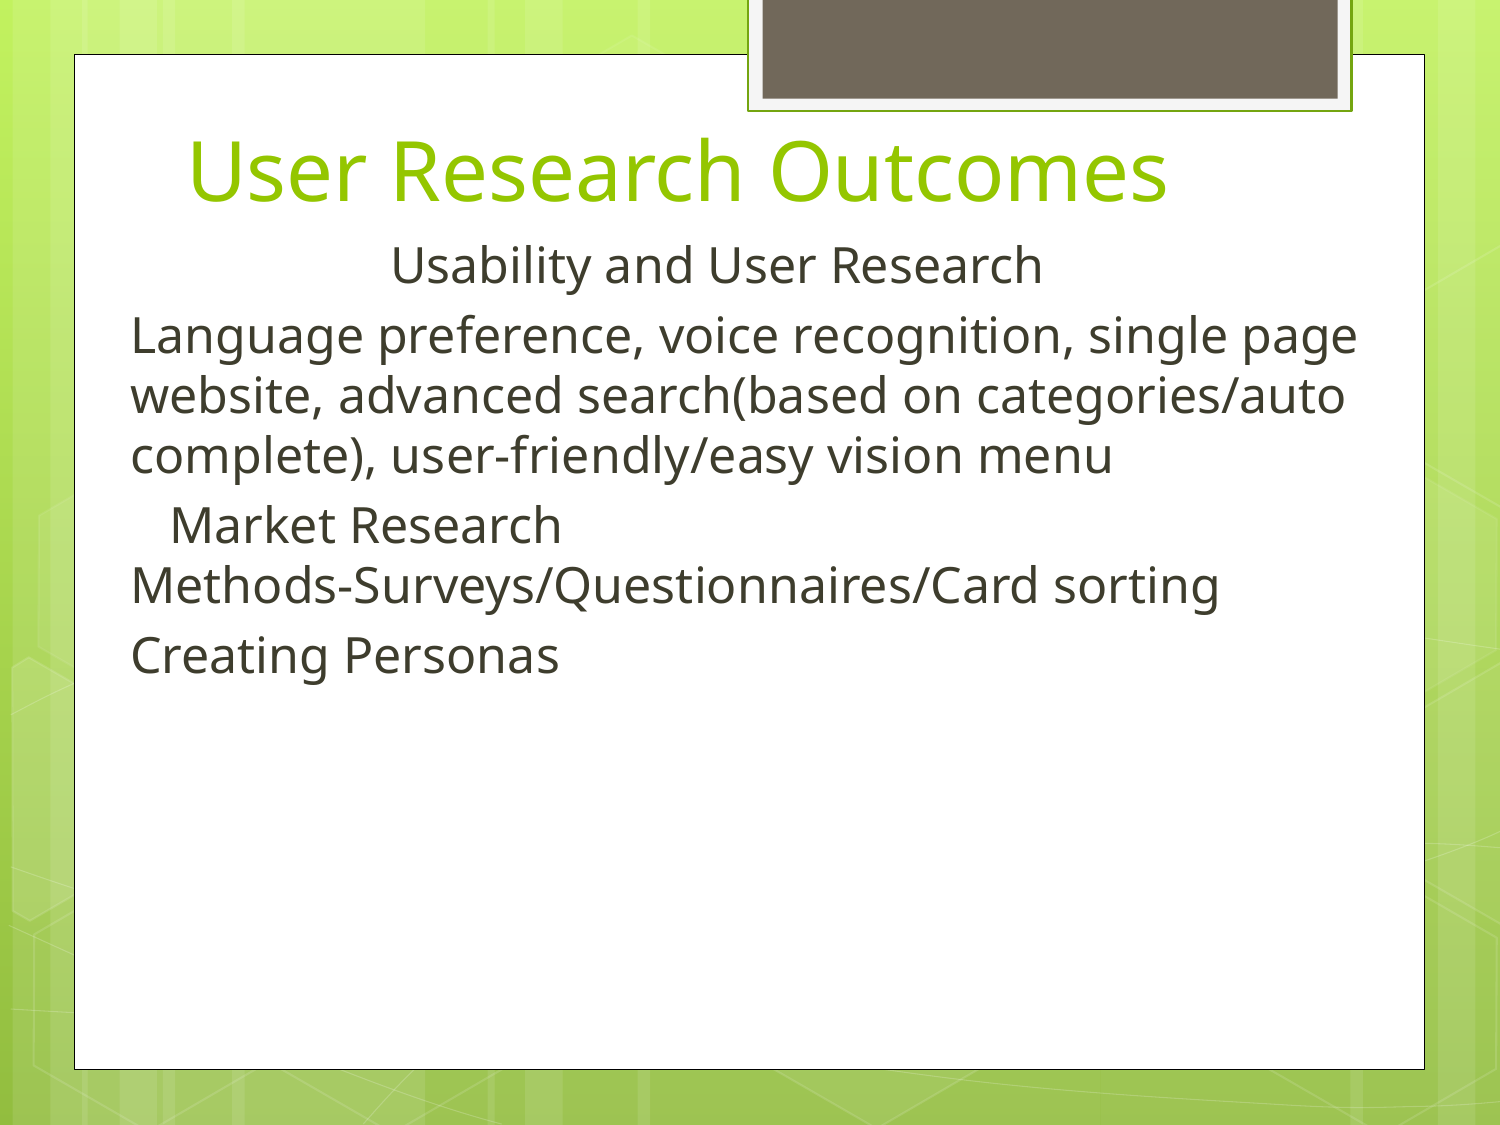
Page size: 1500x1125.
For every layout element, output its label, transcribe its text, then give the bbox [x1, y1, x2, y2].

title User Research Outcomes [171, 38, 1324, 225]
list Usability and User Research Language preference, voice recognition, single page website, advanced search(based on categories/auto complete), user-friendly/easy vision menu Market Research Methods-Surveys/Questionnaires/Card sorting Creating Personas [104, 225, 1400, 1018]
